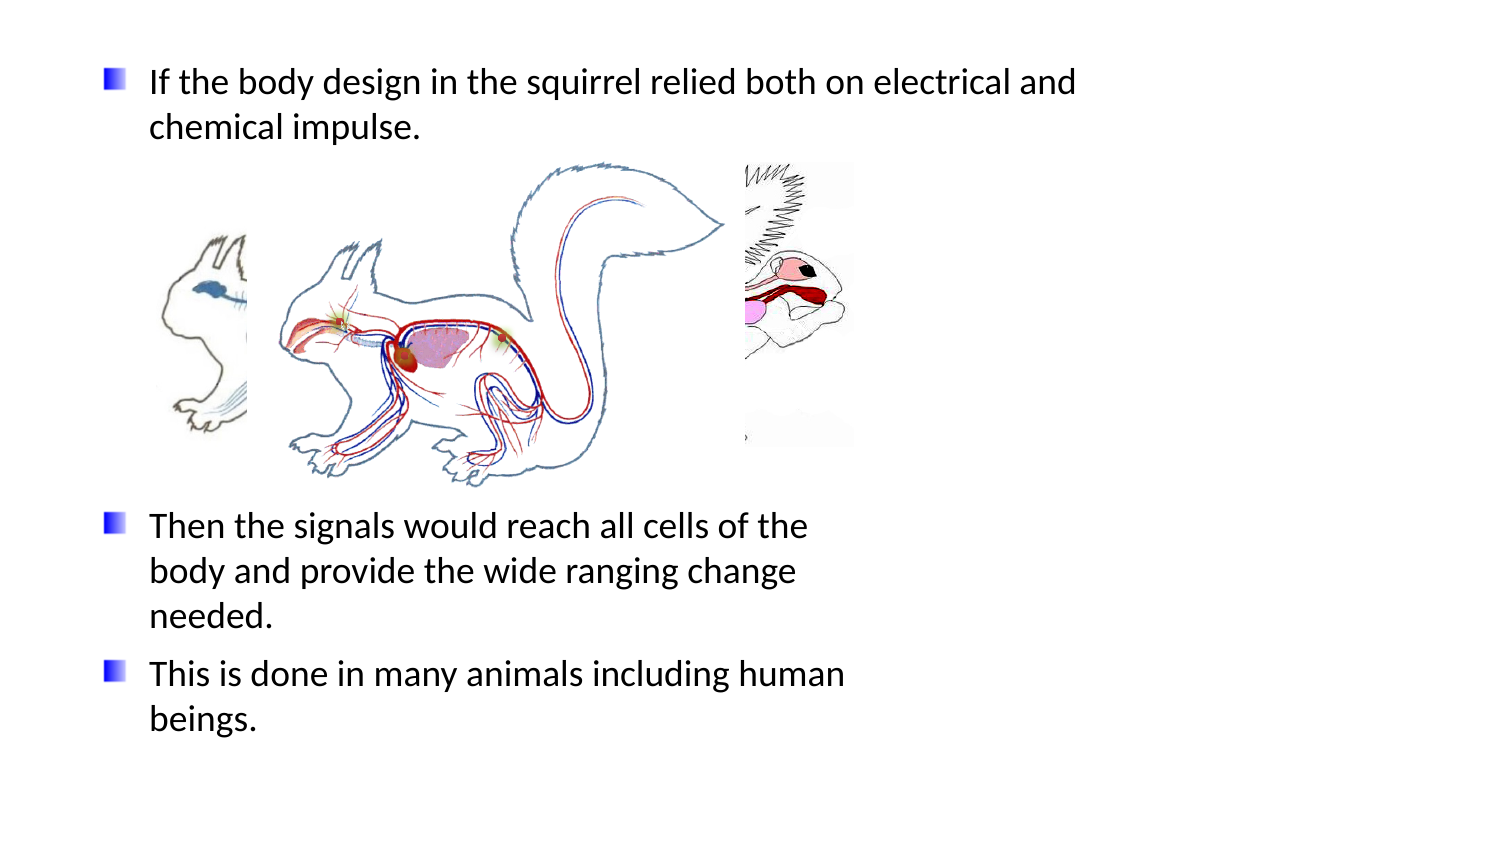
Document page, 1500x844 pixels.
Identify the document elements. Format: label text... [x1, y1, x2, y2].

text_box If the body design in the squirrel relied both on electrical and chemical impulse. [87, 49, 1188, 155]
text_box Then the signals would reach all cells of the body and provide the wide ranging change needed. [87, 493, 900, 641]
picture [102, 66, 129, 93]
picture [102, 658, 129, 685]
text_box This is done in many animals including human beings. [87, 641, 900, 747]
picture [102, 510, 129, 537]
picture [156, 146, 855, 502]
